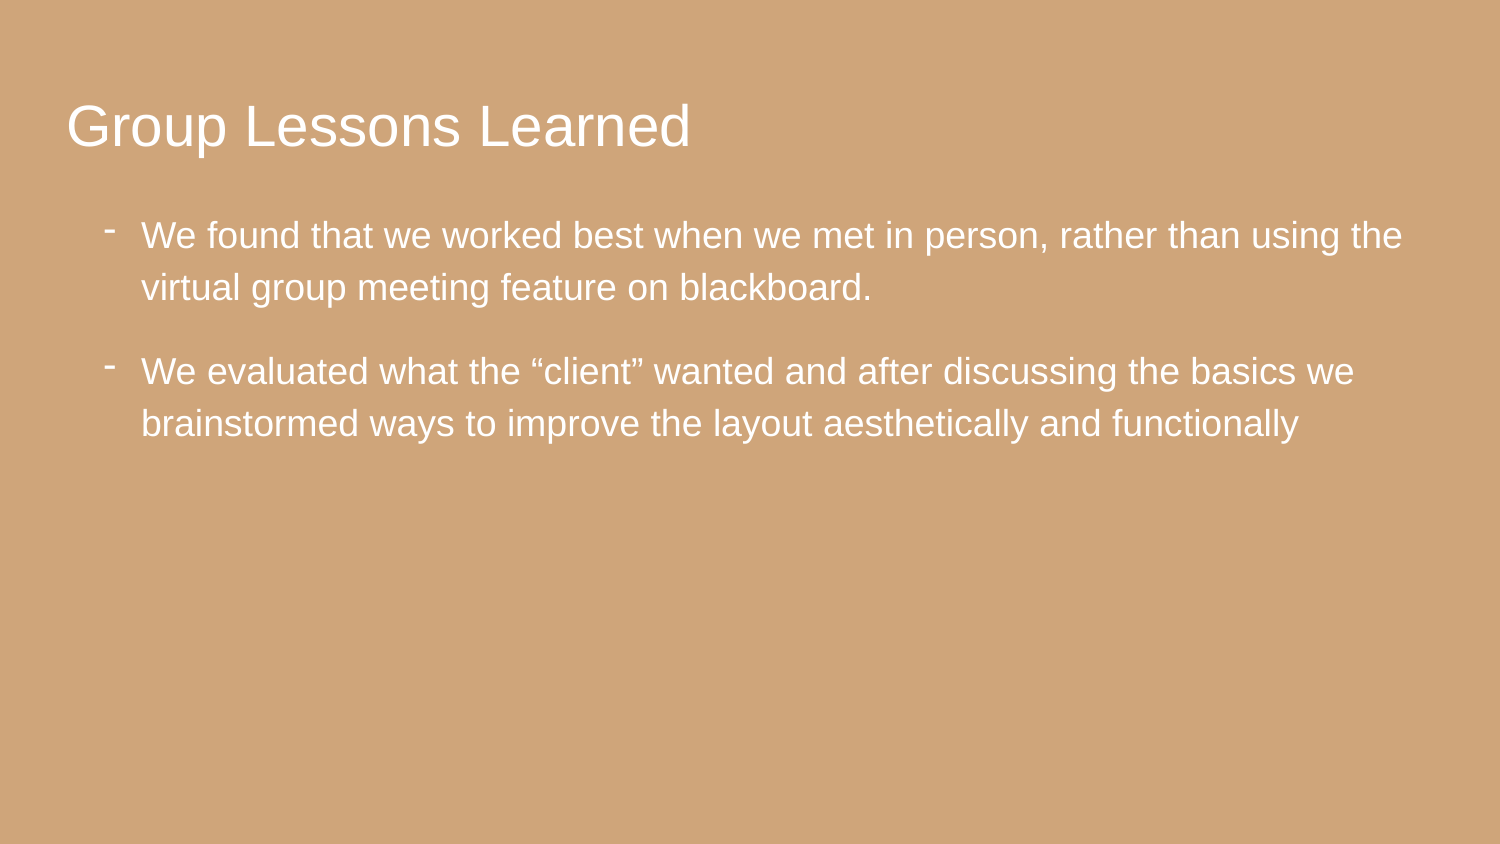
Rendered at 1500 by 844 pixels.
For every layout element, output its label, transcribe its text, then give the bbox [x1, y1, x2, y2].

title Group Lessons Learned [51, 72, 1449, 167]
list We found that we worked best when we met in person, rather than using the virtual group meeting feature on blackboard. We evaluated what the “client” wanted and after discussing the basics we brainstormed ways to improve the layout aesthetically and functionally [51, 189, 1449, 750]
